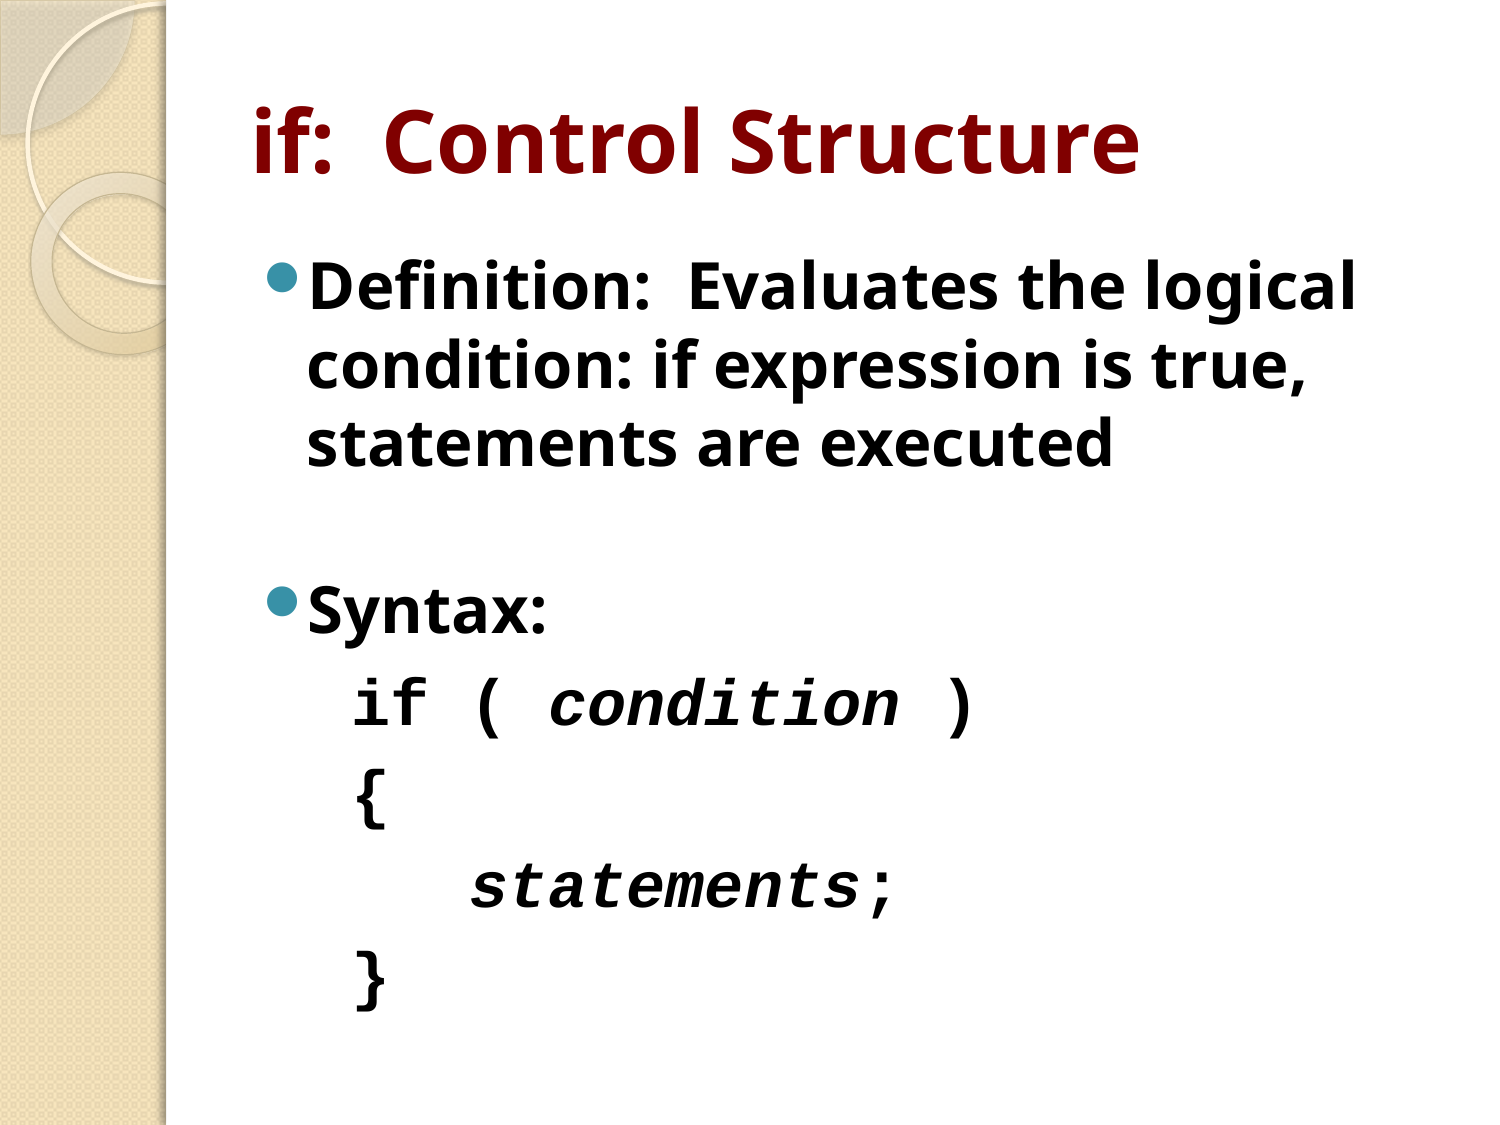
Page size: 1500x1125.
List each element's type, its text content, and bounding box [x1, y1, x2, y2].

list Definition: Evaluates the logical condition: if expression is true, statements are executed Syntax: if ( condition ) { statements; } [235, 237, 1466, 1025]
title if: Control Structure [235, 45, 1466, 233]
